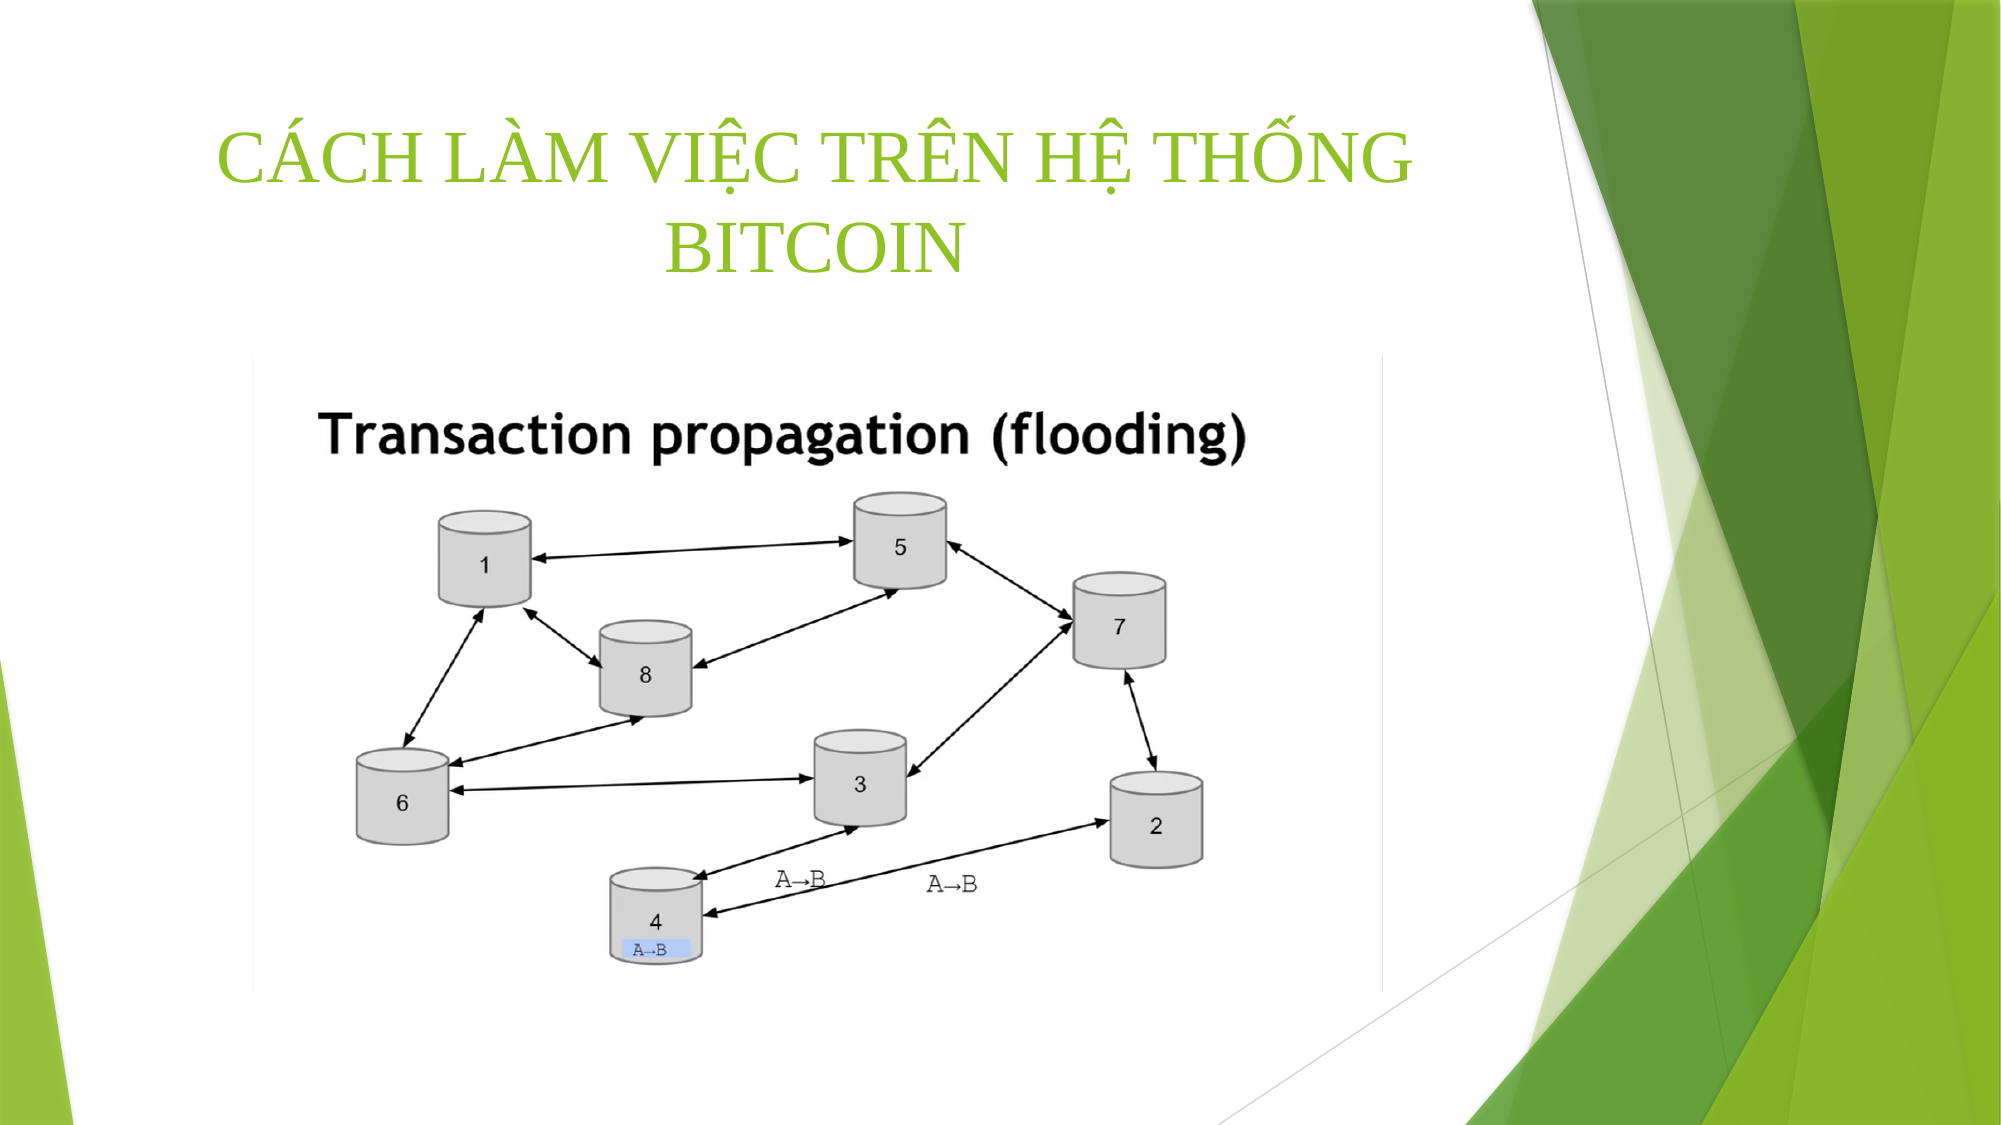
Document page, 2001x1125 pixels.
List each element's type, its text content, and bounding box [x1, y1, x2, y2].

title CÁCH LÀM VIỆC TRÊN HỆ THỐNG BITCOIN [111, 99, 1522, 317]
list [249, 353, 1384, 992]
